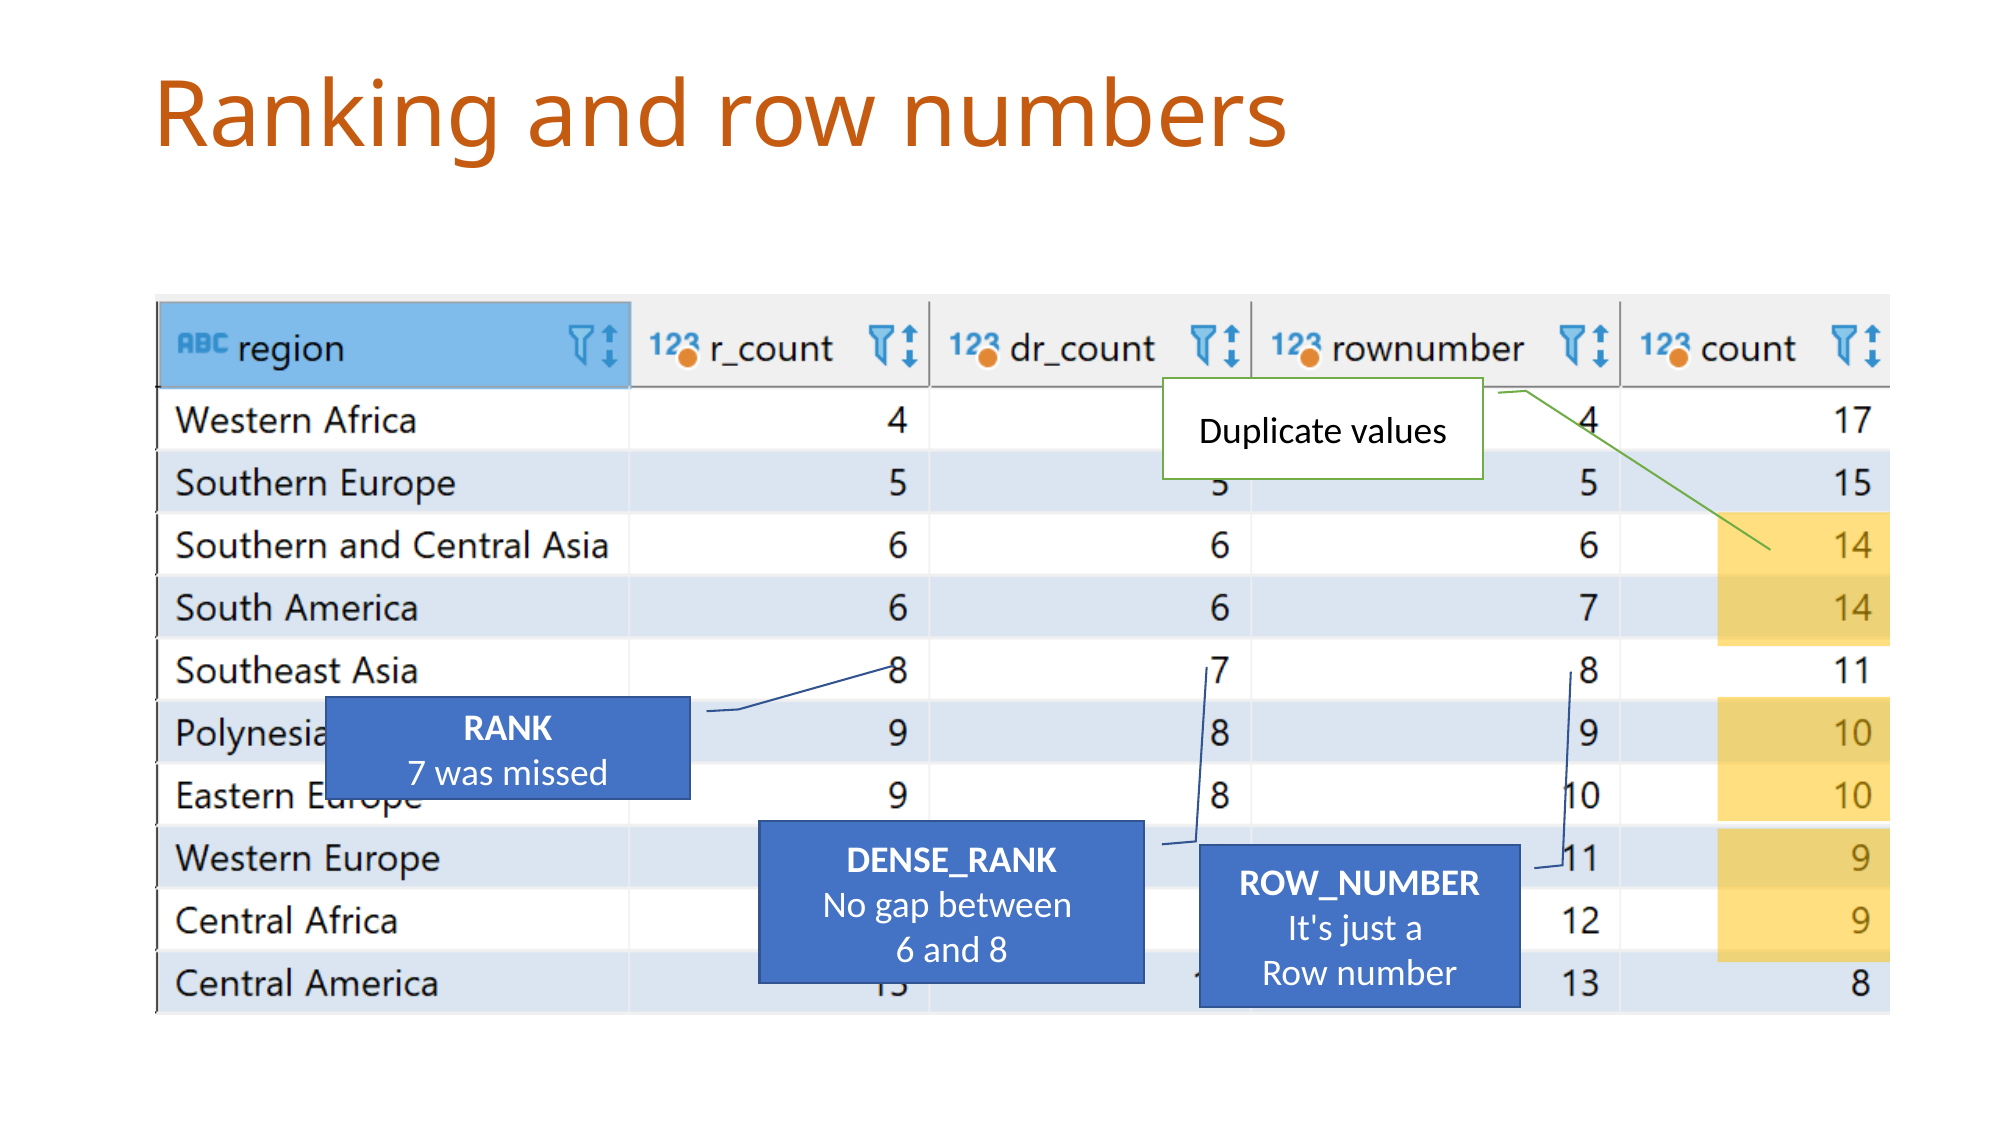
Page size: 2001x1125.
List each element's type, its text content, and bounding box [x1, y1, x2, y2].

title Ranking and row numbers [137, 59, 1863, 278]
picture [155, 294, 1890, 1016]
